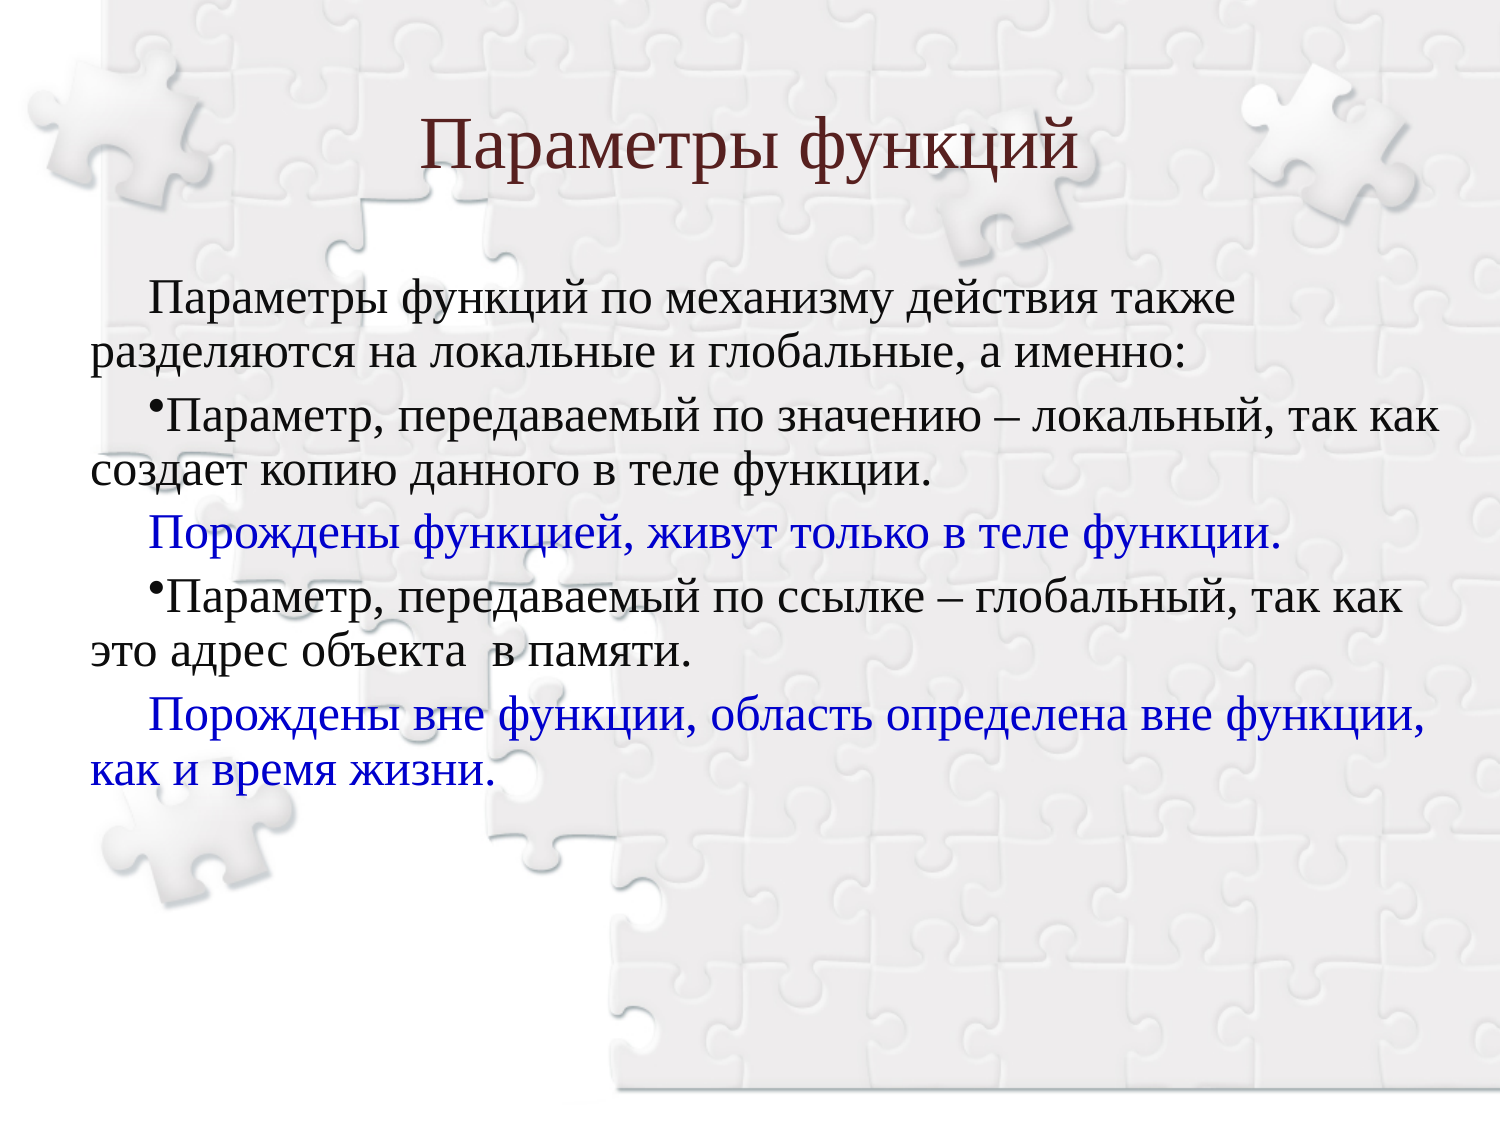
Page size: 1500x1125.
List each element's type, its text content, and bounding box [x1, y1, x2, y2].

picture [0, 0, 1500, 1125]
list Параметры функций по механизму действия также разделяются на локальные и глобальные, а именно: Параметр, передаваемый по значению – локальный, так как создает копию данного в теле функции. Порождены функцией, живут только в теле функции. Параметр, передаваемый по ссылке – глобальный, так как это адрес объекта в памяти. Порождены вне функции, область определена вне функции, как и время жизни. [75, 262, 1463, 1089]
title Параметры функций [75, 45, 1425, 233]
